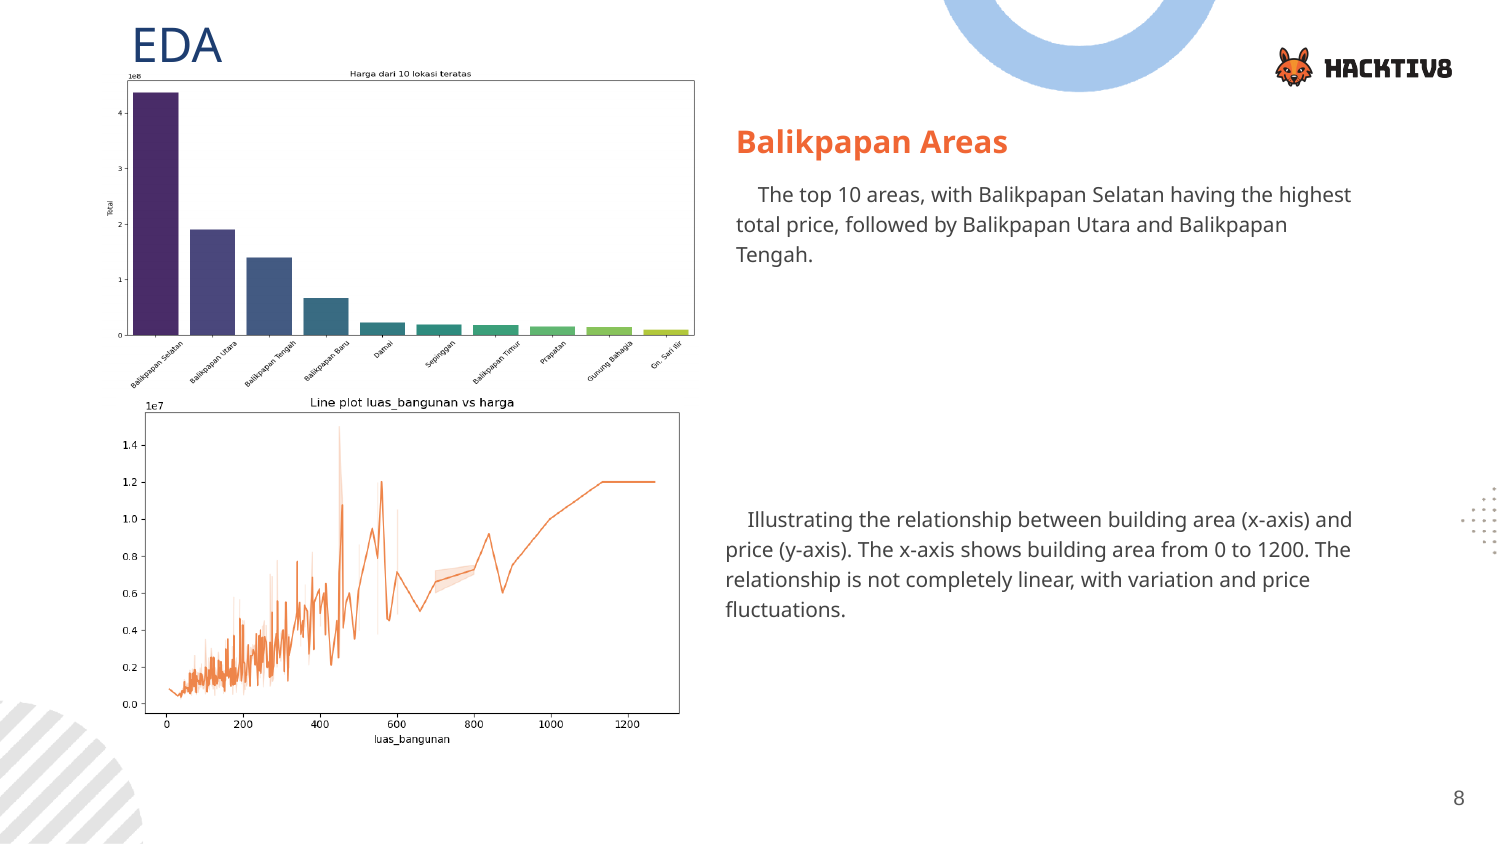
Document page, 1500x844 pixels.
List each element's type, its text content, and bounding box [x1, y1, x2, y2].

slide_number 8 [1389, 764, 1480, 830]
text_box Balikpapan Areas [720, 107, 1276, 188]
text_box The top 10 areas, with Balikpapan Selatan having the highest total price, followed by Balikpapan Utara and Balikpapan Tengah. [720, 162, 1382, 321]
picture [0, 0, 1500, 844]
text_box EDA [116, 0, 246, 64]
text_box Illustrating the relationship between building area (x-axis) and price (y-axis). The x-axis shows building area from 0 to 1200. The relationship is not completely linear, with variation and price fluctuations. [710, 487, 1384, 672]
